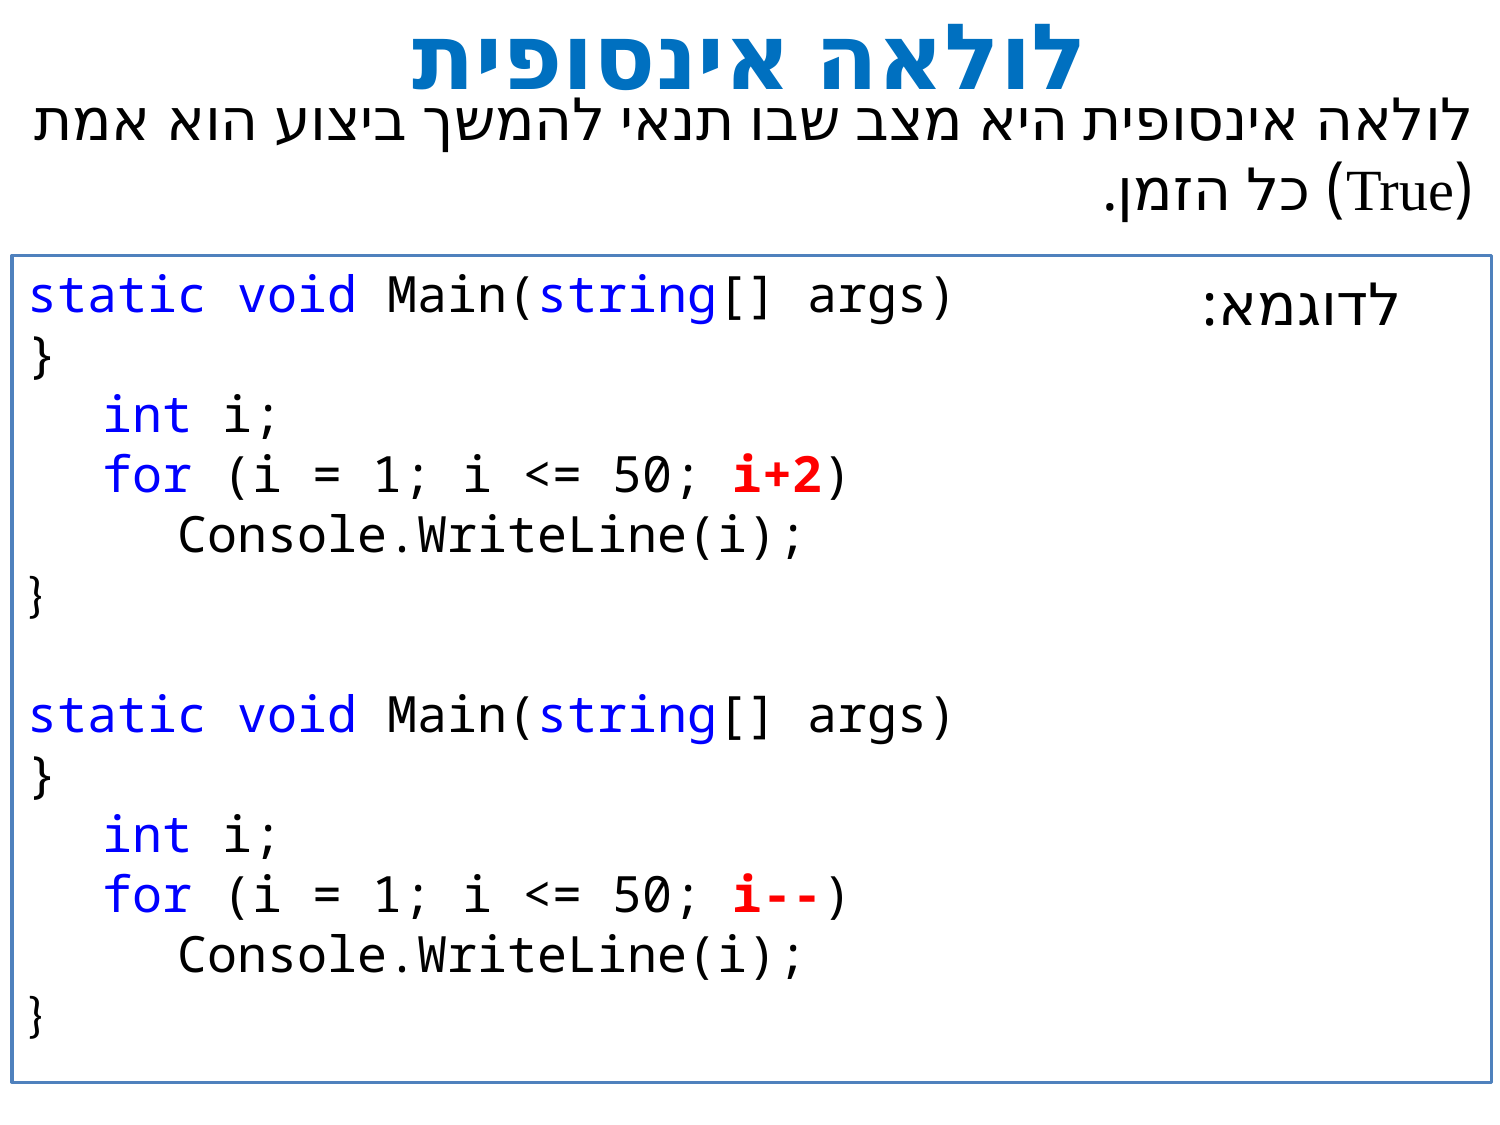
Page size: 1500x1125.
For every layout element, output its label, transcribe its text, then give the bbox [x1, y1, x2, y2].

title לולאה אינסופית [30, 0, 1469, 74]
text_box לדוגמא: [1165, 259, 1417, 345]
text_box static void Main(string[] args) } int i; for (i = 1; i <= 50; i+2) Console.WriteLine(i); } static void Main(string[] args) } int i; for (i = 1; i <= 50; i--) Console.WriteLine(i); } [10, 253, 1494, 1084]
text_box לולאה אינסופית היא מצב שבו תנאי להמשך ביצוע הוא אמת (True) כל הזמן. [0, 74, 1490, 230]
